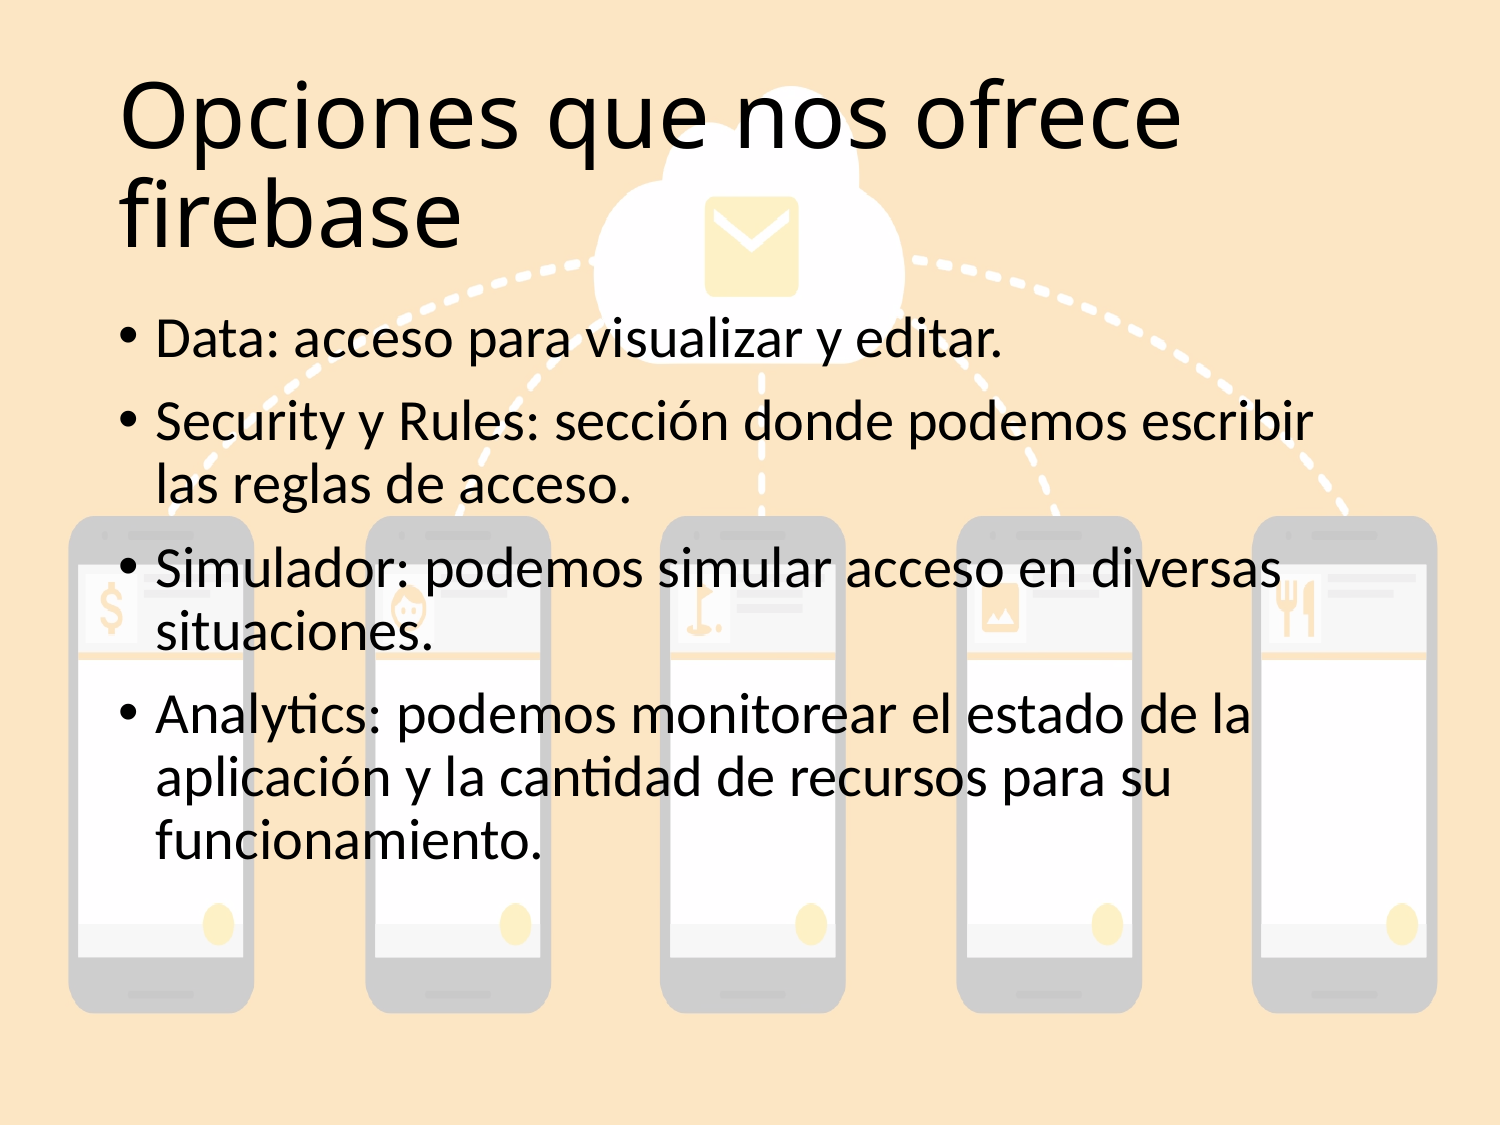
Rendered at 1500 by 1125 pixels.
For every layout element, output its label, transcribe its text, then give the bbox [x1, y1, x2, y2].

title Opciones que nos ofrece firebase [103, 59, 1397, 278]
list Data: acceso para visualizar y editar. Security y Rules: sección donde podemos escribir las reglas de acceso. Simulador: podemos simular acceso en diversas situaciones. Analytics: podemos monitorear el estado de la aplicación y la cantidad de recursos para su funcionamiento. [103, 299, 1397, 1014]
